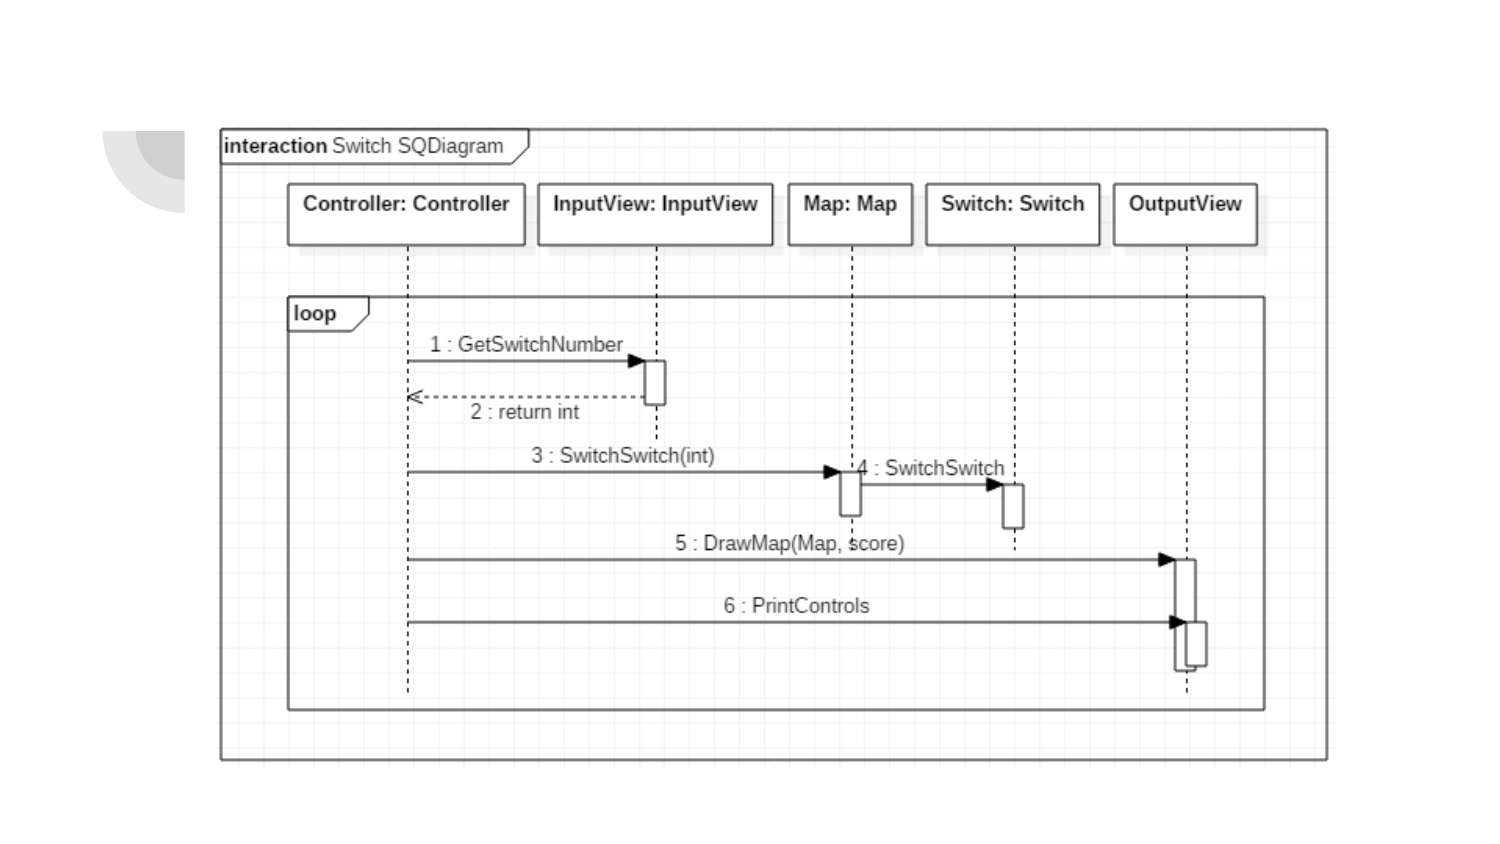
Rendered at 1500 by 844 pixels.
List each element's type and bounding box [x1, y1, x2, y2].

picture [215, 125, 1335, 769]
